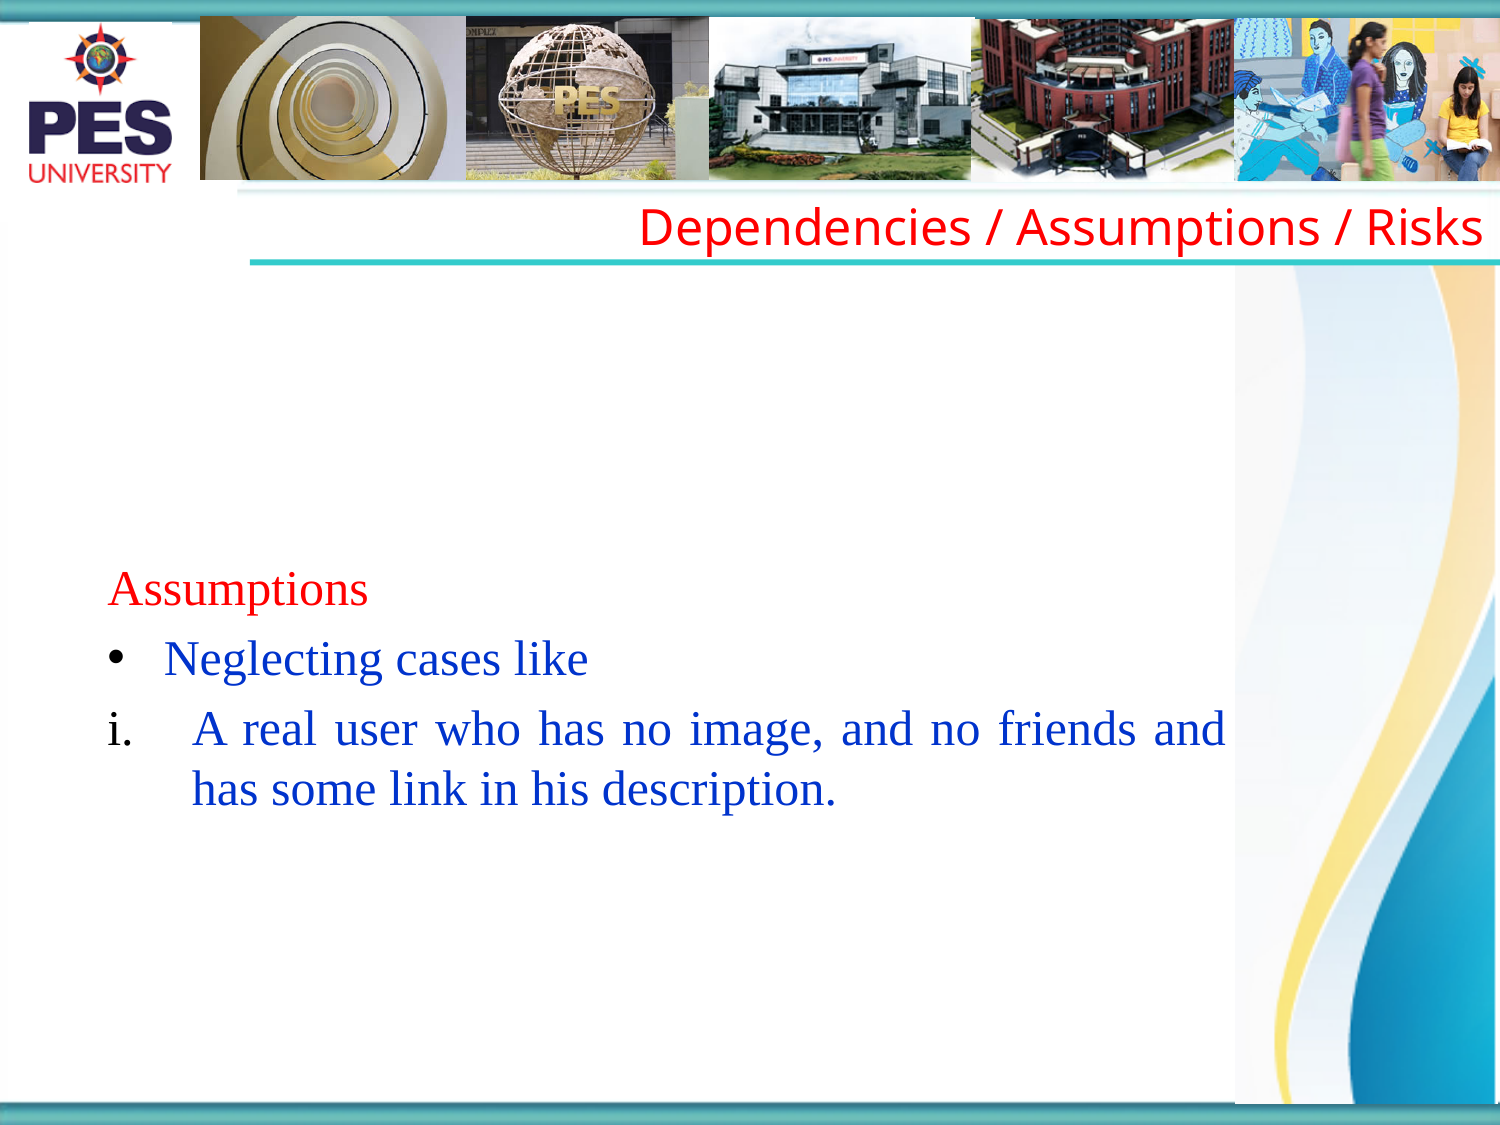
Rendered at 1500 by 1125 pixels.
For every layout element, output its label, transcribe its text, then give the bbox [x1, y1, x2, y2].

picture [0, 222, 1500, 1125]
picture [0, 0, 1500, 187]
text_box Assumptions Neglecting cases like A real user who has no image, and no friends and has some link in his description. [92, 298, 1242, 1074]
text_box Dependencies / Assumptions / Risks [224, 187, 1500, 264]
